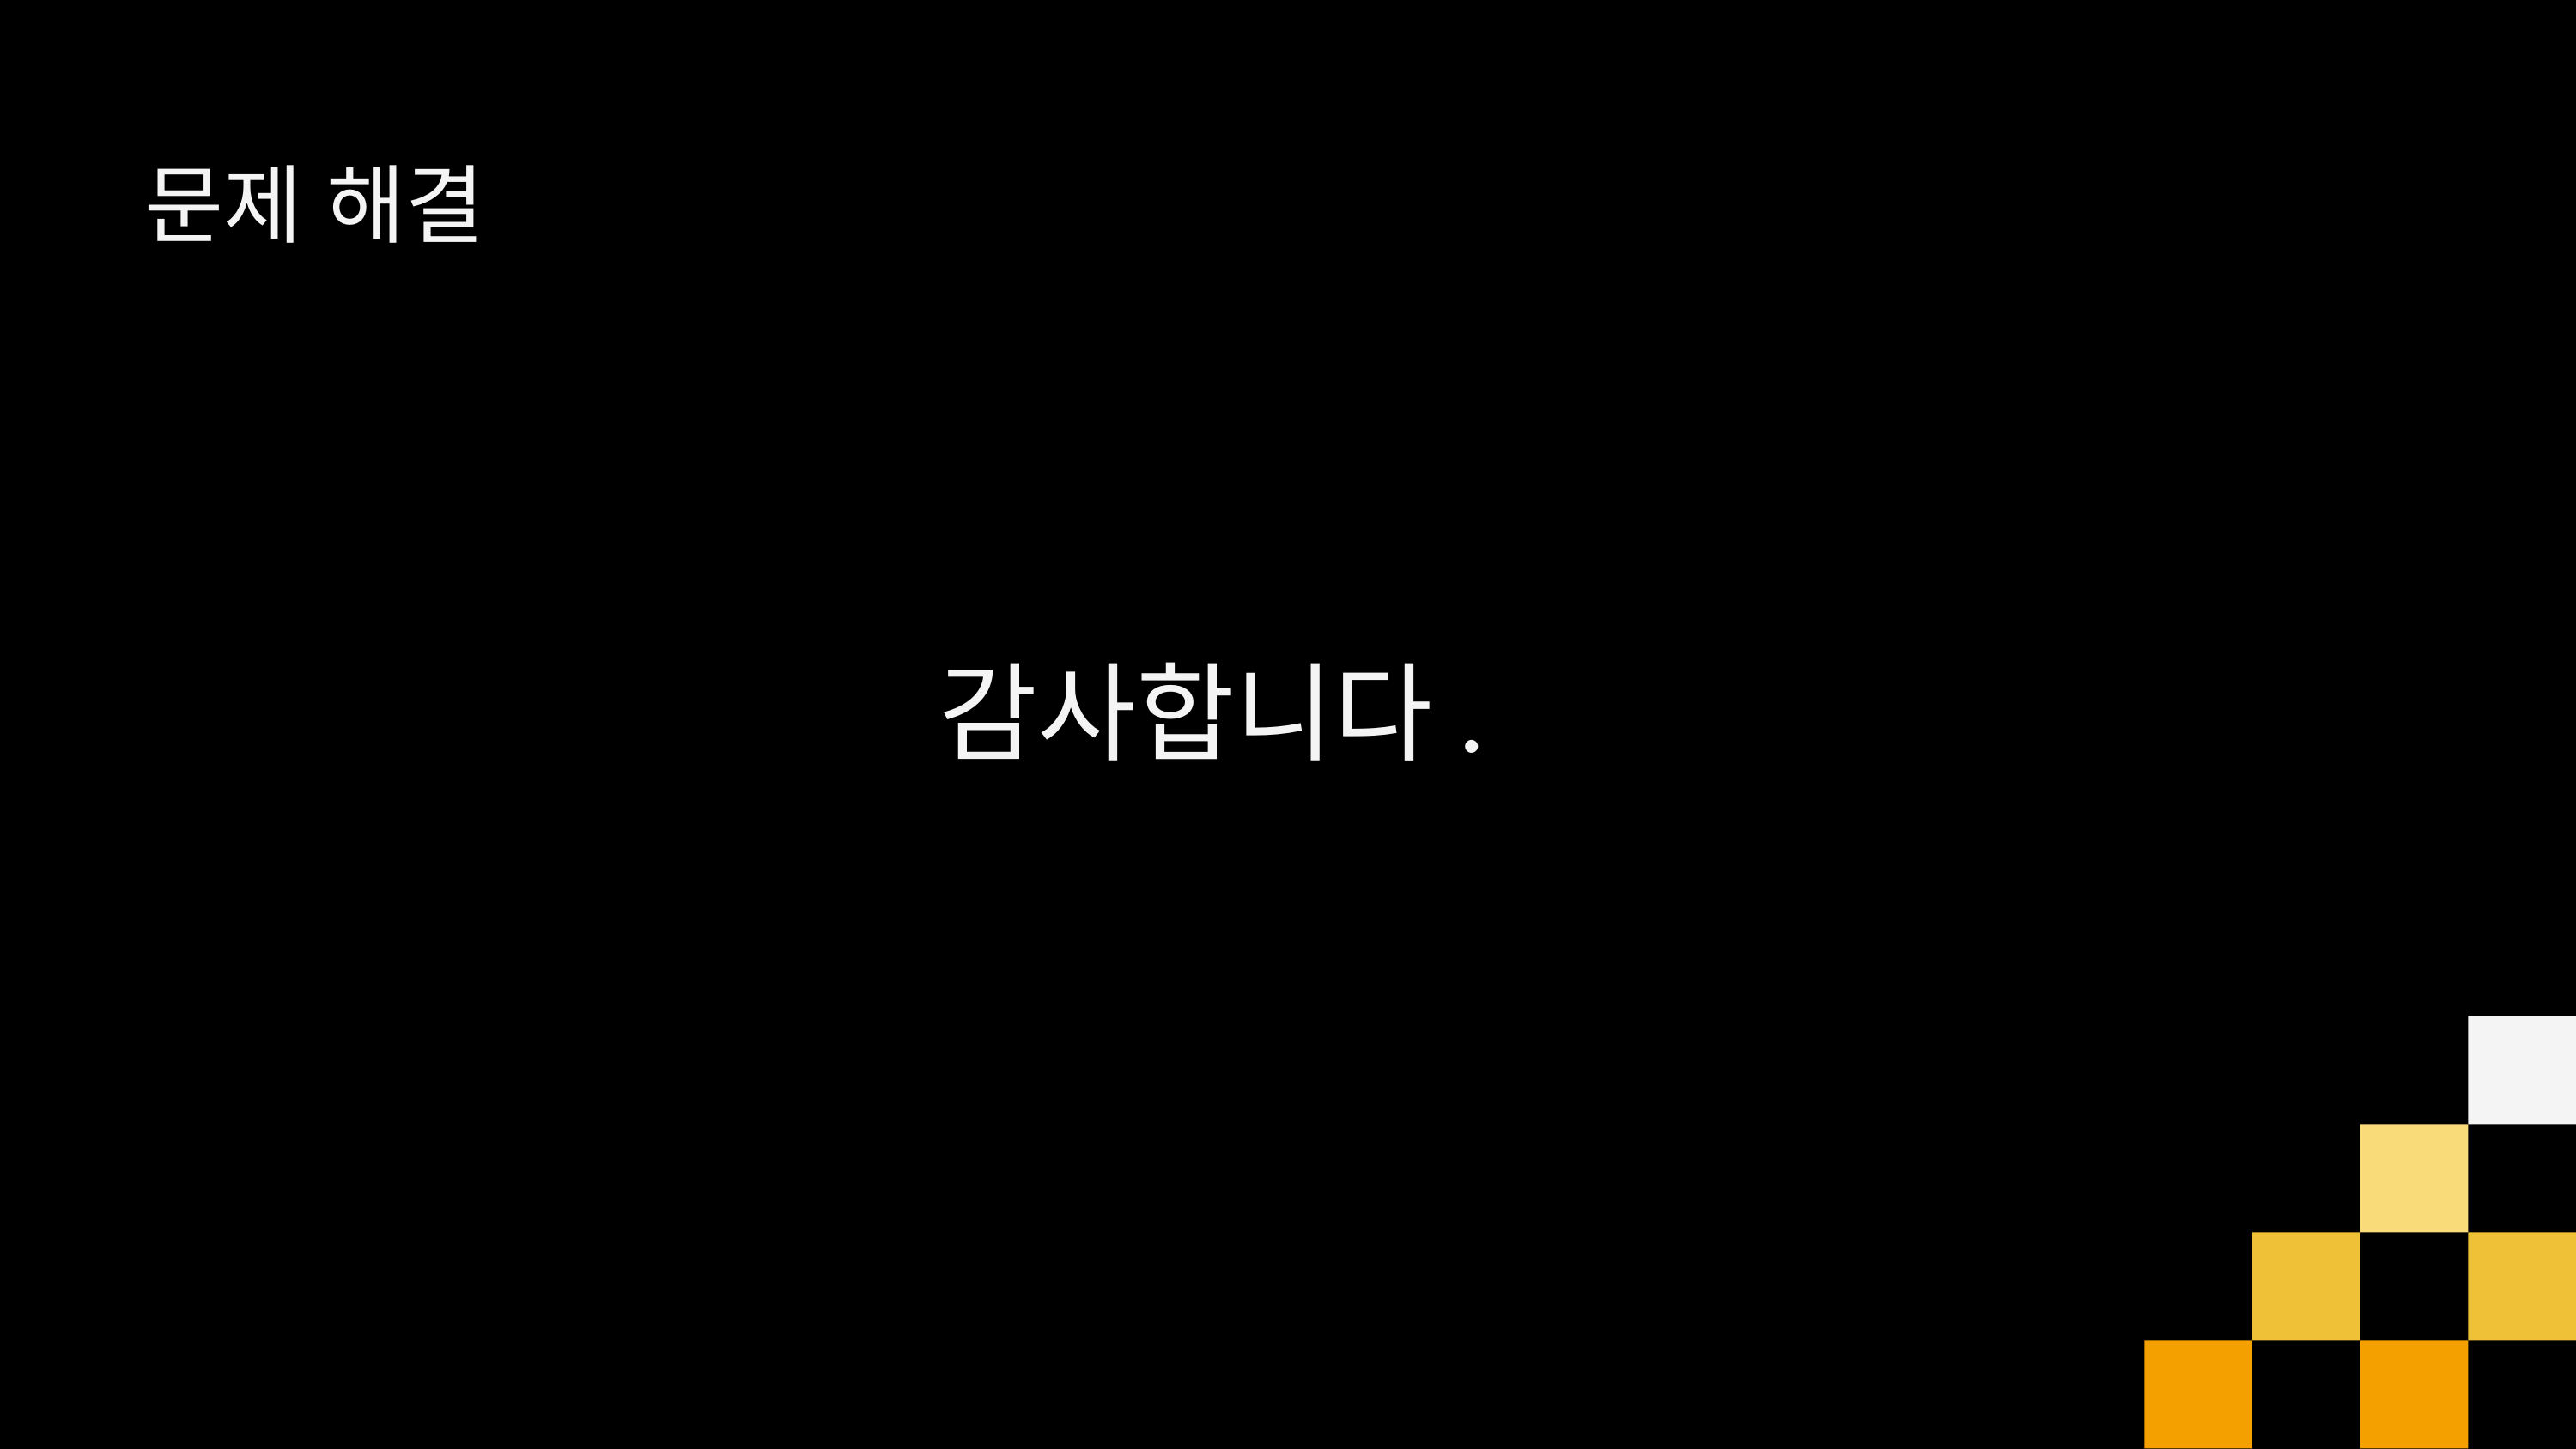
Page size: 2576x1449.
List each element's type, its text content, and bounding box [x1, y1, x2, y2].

text_box 문제 해결 [144, 124, 2432, 254]
text_box [2252, 1232, 2360, 1341]
text_box [2360, 1124, 2469, 1233]
text_box [2360, 1340, 2469, 1449]
text_box [2468, 1232, 2576, 1341]
text_box 감사합니다. [939, 724, 1637, 774]
text_box [2468, 1016, 2576, 1125]
text_box [2144, 1340, 2252, 1449]
